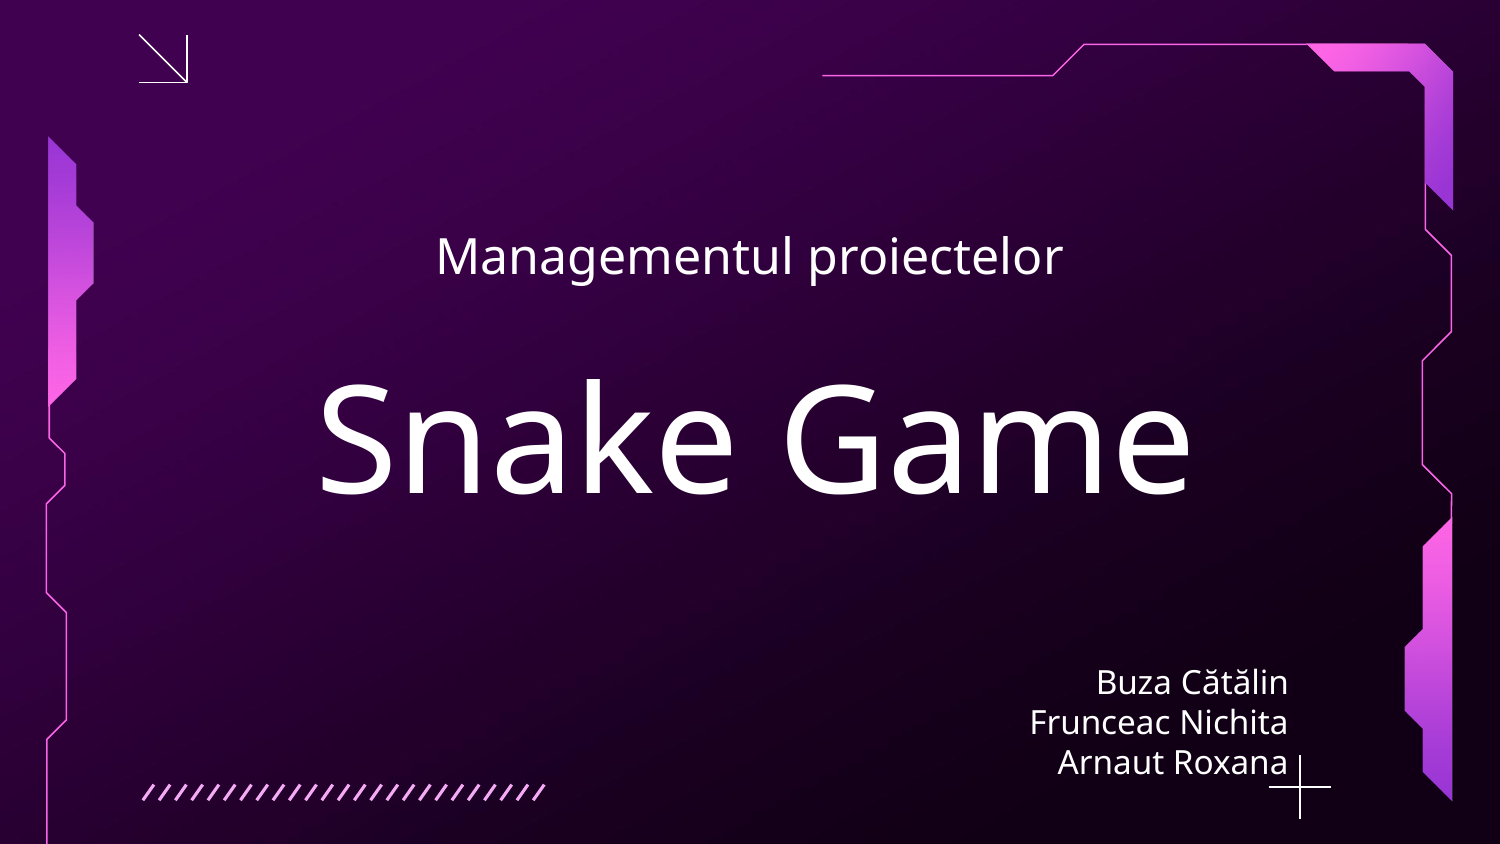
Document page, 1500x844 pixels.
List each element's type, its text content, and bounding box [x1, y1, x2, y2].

text_box Buza Cătălin Frunceac Nichita Arnaut Roxana [454, 646, 1304, 725]
picture [0, 0, 1500, 844]
subtitle Managementul proiectelor [325, 209, 1175, 288]
title Snake Game [218, 221, 1294, 539]
